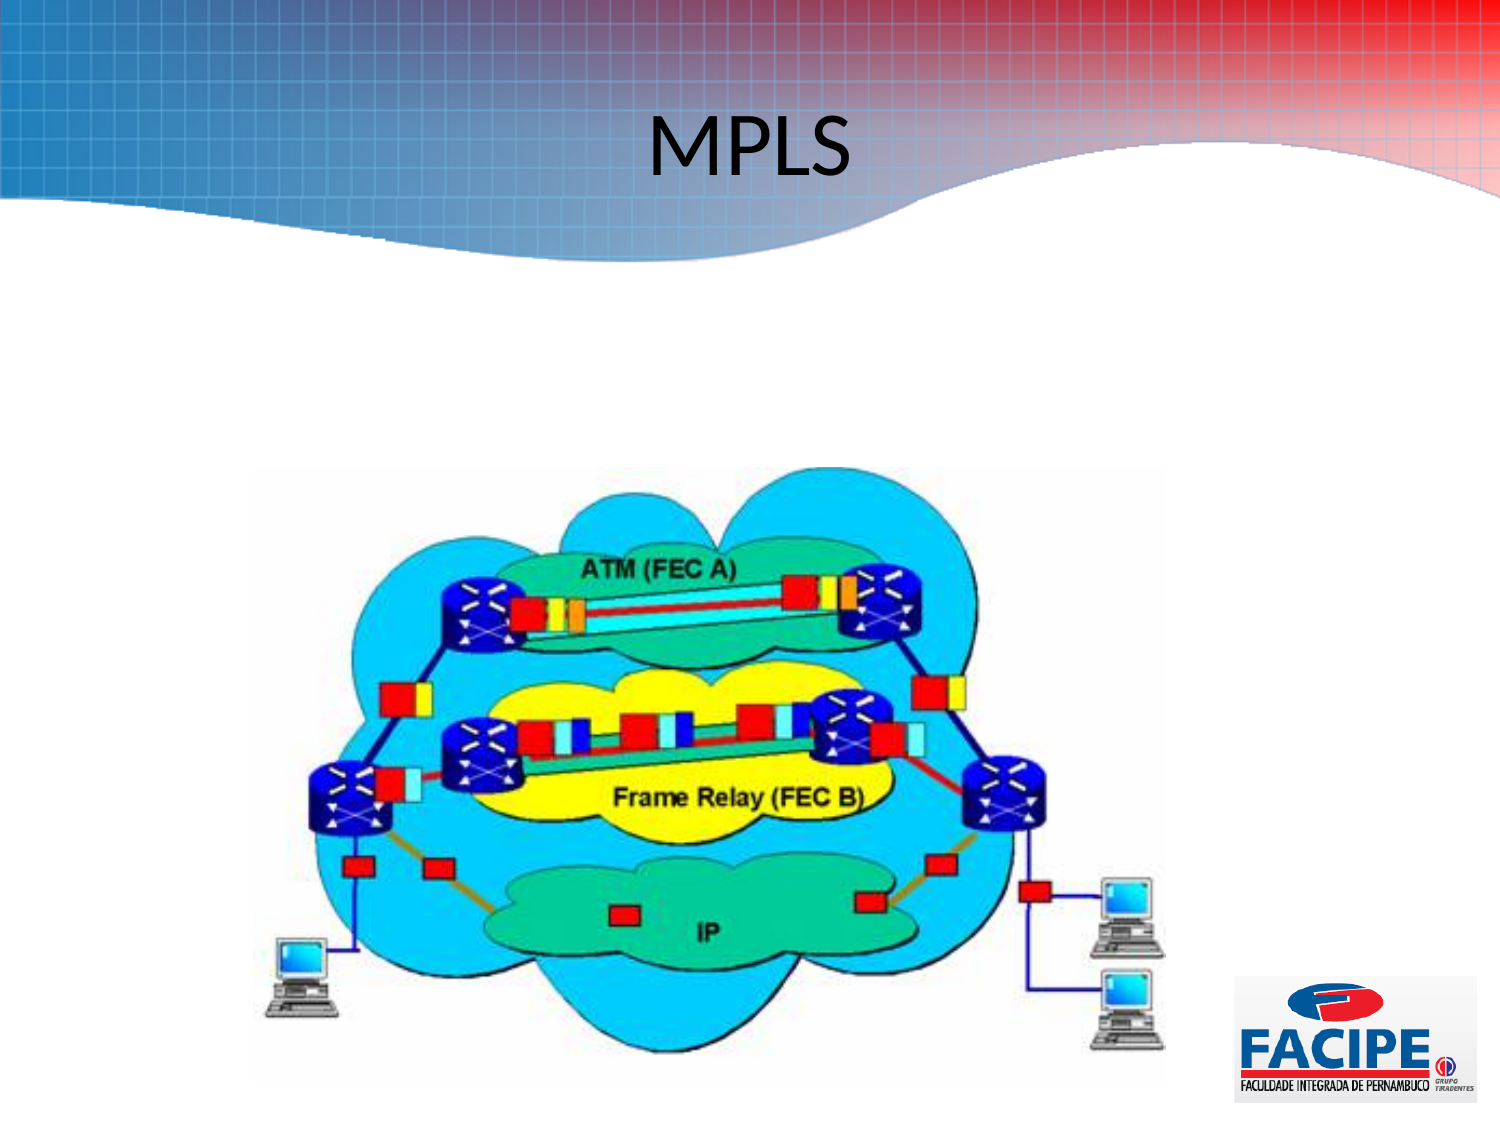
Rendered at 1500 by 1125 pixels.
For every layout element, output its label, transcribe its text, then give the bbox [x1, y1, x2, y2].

picture [0, 0, 1500, 270]
picture [1234, 976, 1478, 1103]
picture [253, 467, 1166, 1083]
title MPLS [74, 44, 1426, 233]
